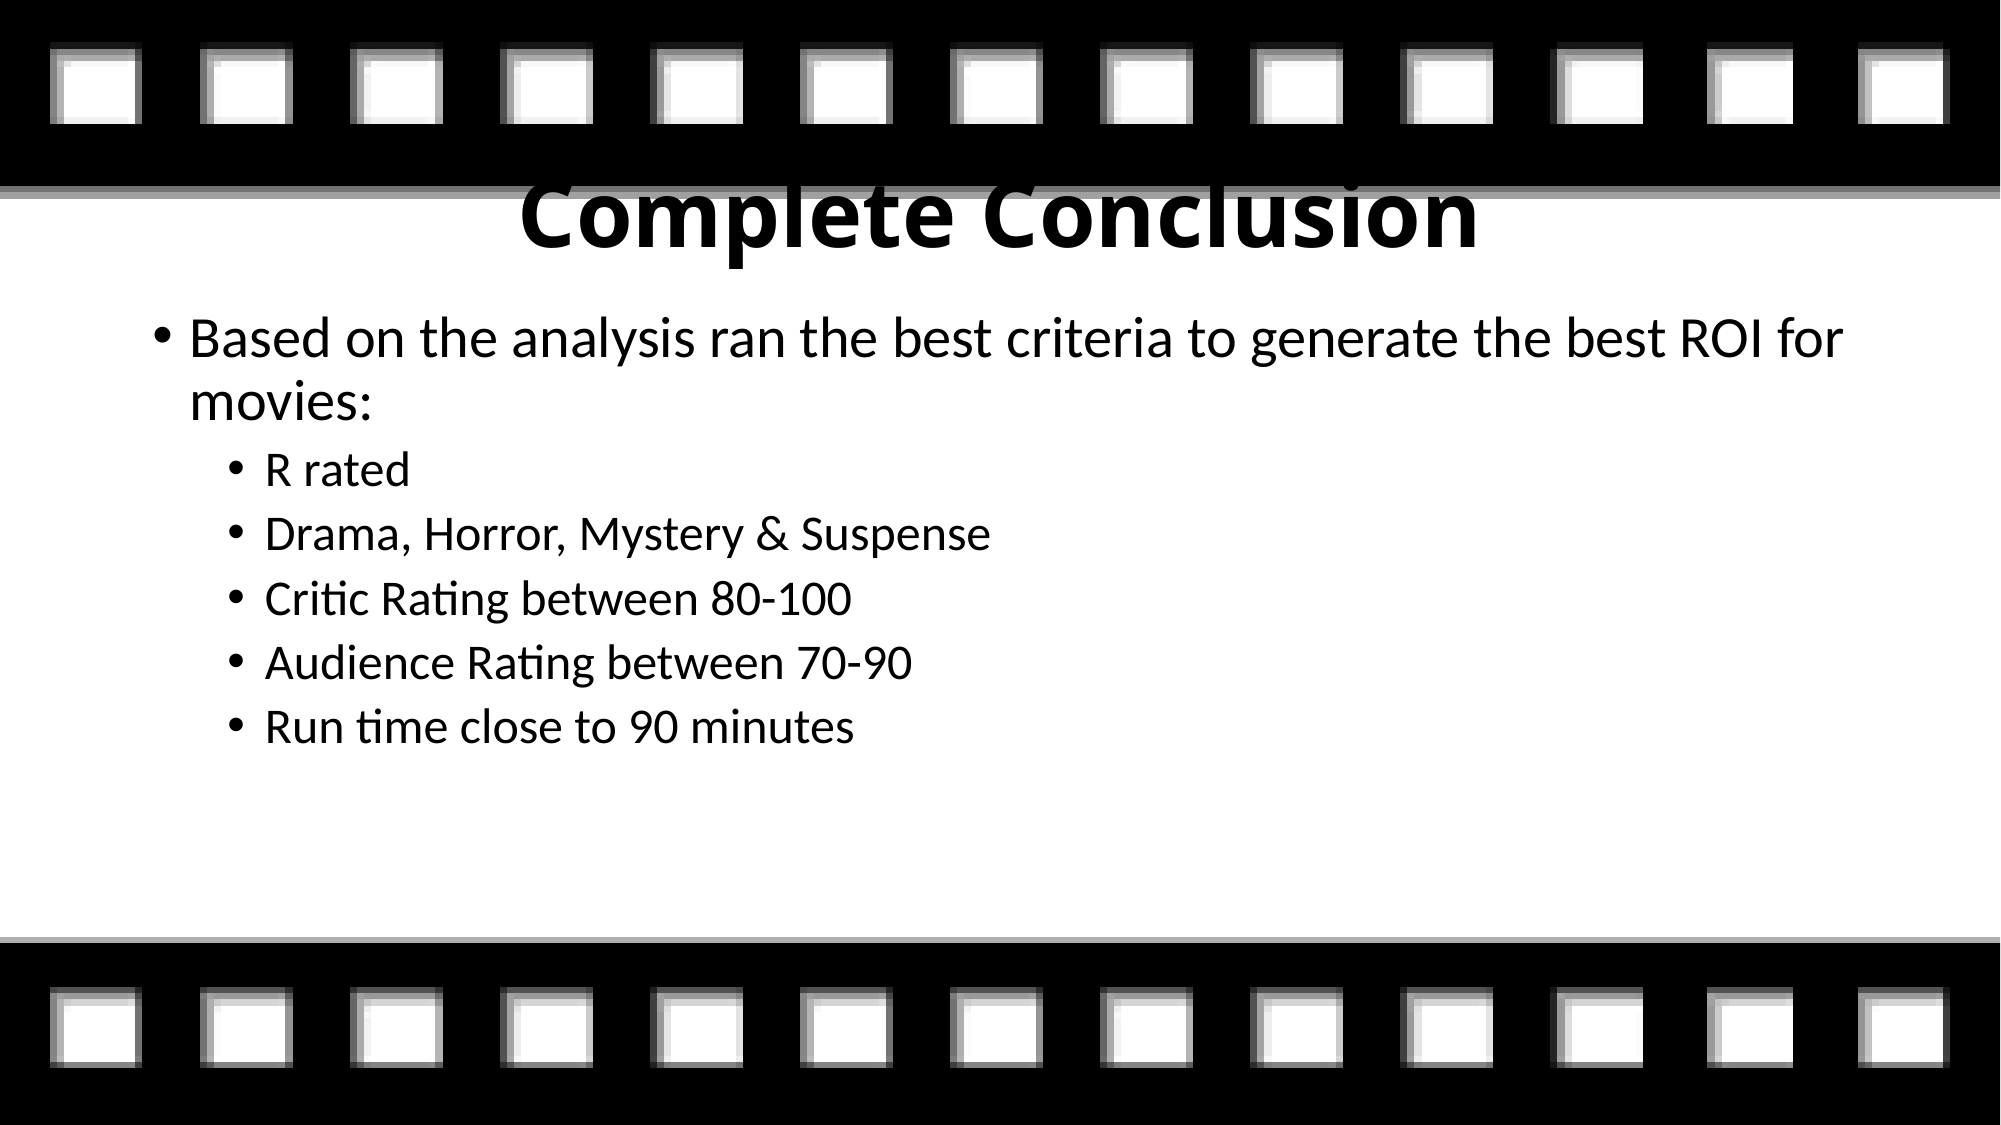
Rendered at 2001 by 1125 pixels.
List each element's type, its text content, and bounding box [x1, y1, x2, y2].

list Based on the analysis ran the best criteria to generate the best ROI for movies: R rated Drama, Horror, Mystery & Suspense Critic Rating between 80-100 Audience Rating between 70-90 Run time close to 90 minutes [137, 299, 1863, 1014]
title Complete Conclusion [137, 59, 1863, 278]
picture [0, 0, 2001, 1125]
